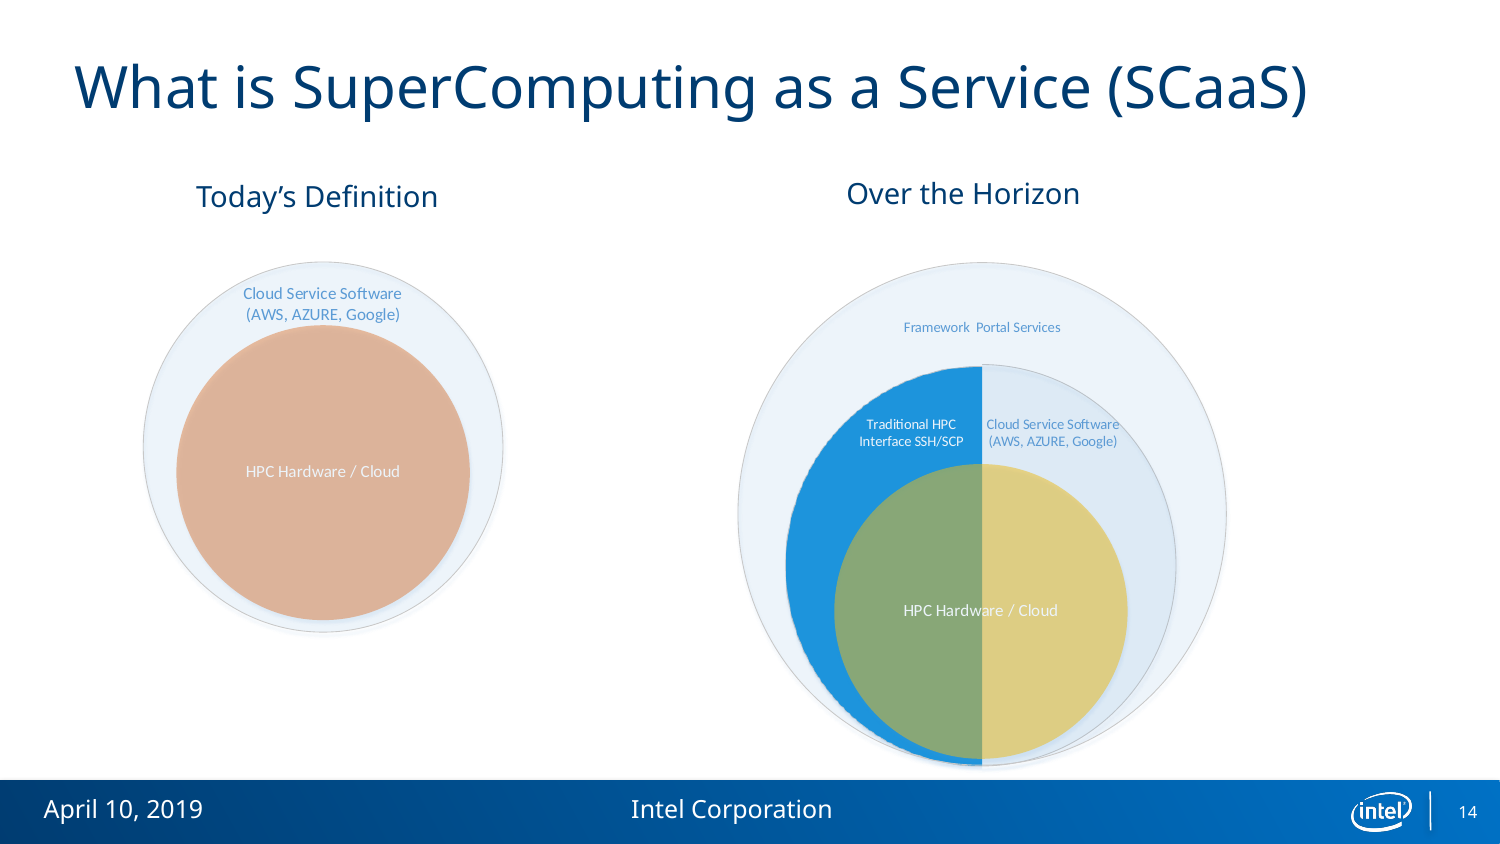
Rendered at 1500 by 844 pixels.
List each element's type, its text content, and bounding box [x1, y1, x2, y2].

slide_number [28, 786, 367, 832]
text_box Today’s Definition [196, 178, 439, 214]
picture [731, 258, 1233, 774]
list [137, 258, 509, 641]
slide_number 14 [1127, 791, 1478, 837]
text_box Over the Horizon [846, 175, 1081, 211]
title What is SuperComputing as a Service (SCaaS) [74, 50, 1425, 194]
footer Intel Corporation [479, 788, 986, 834]
